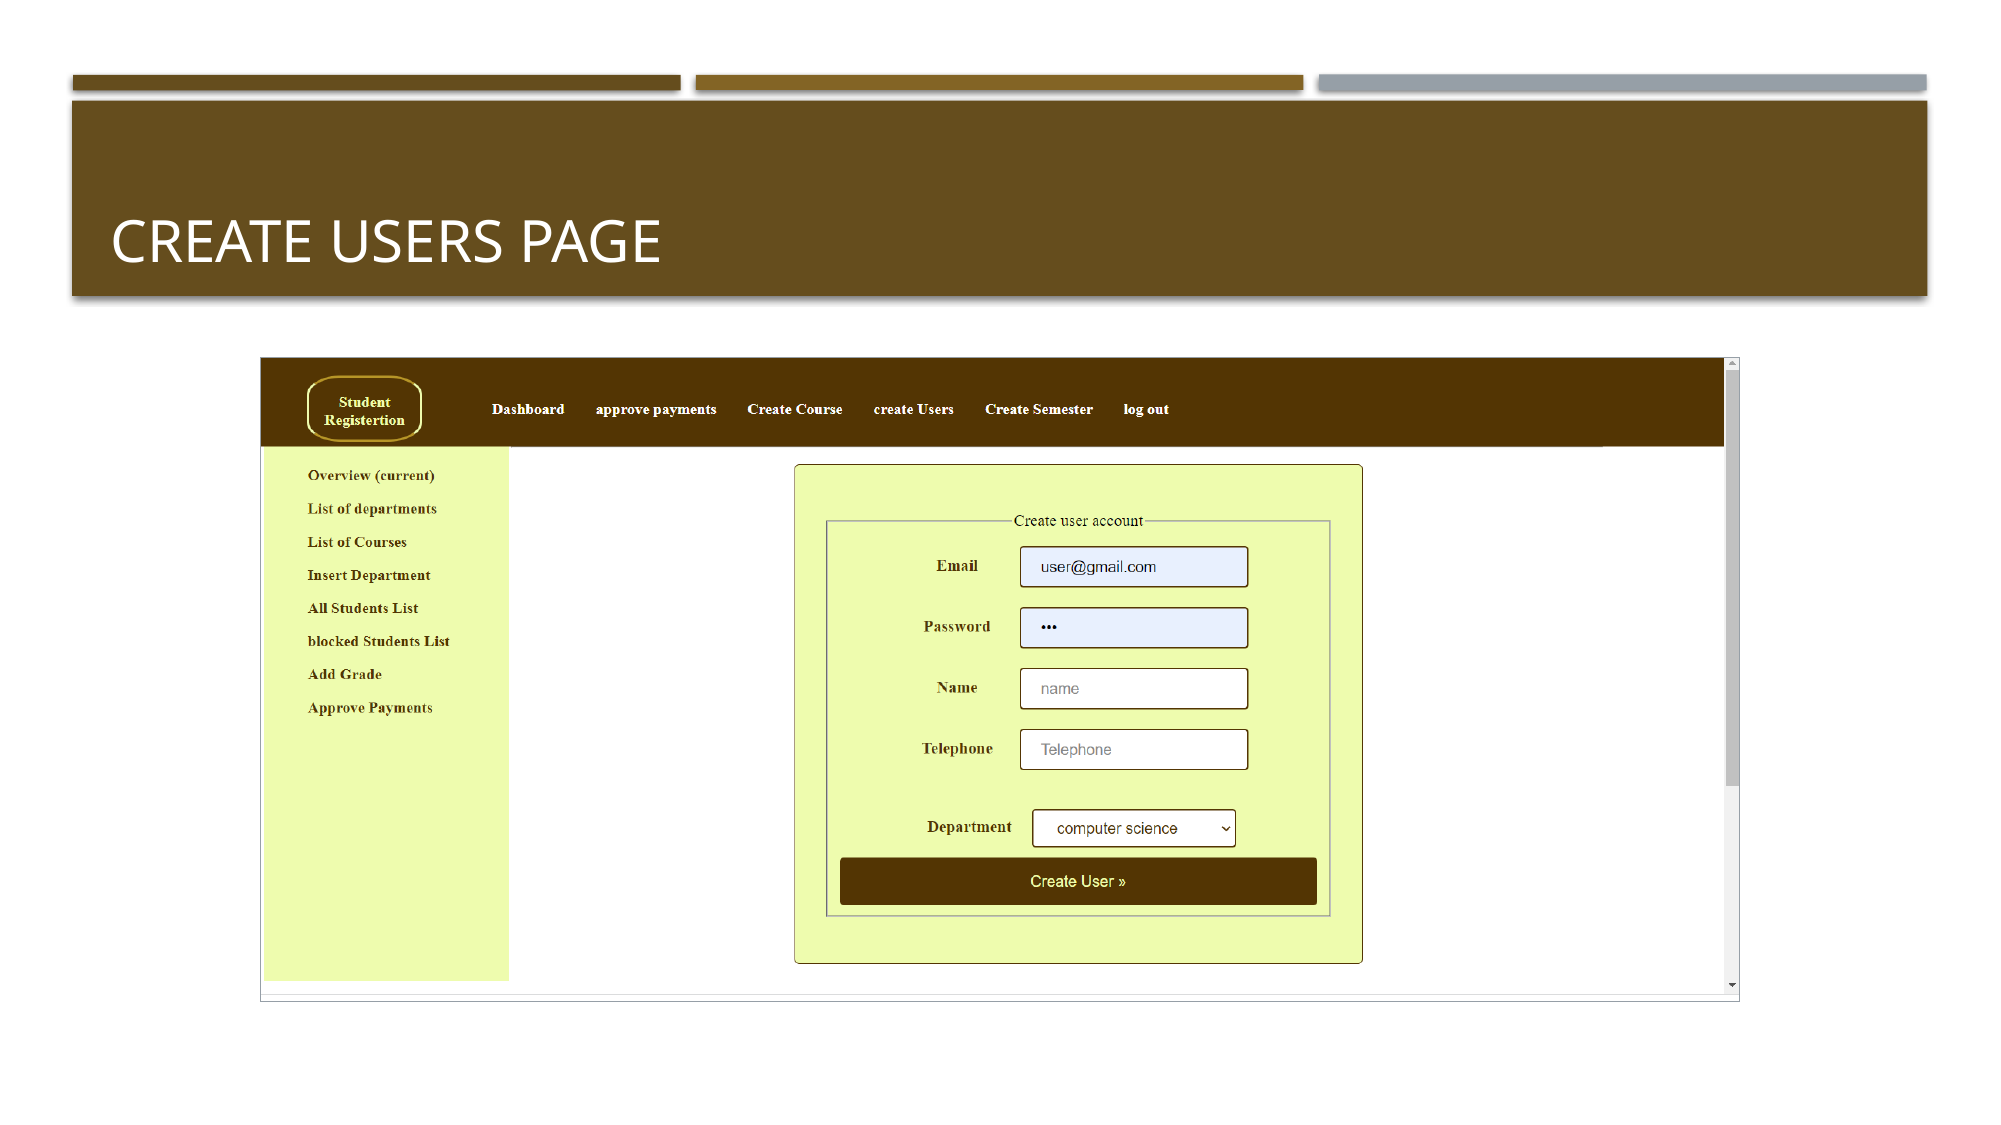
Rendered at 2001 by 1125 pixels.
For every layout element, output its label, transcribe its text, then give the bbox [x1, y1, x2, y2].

picture [259, 356, 1741, 1002]
title Create users Page [95, 115, 1905, 282]
